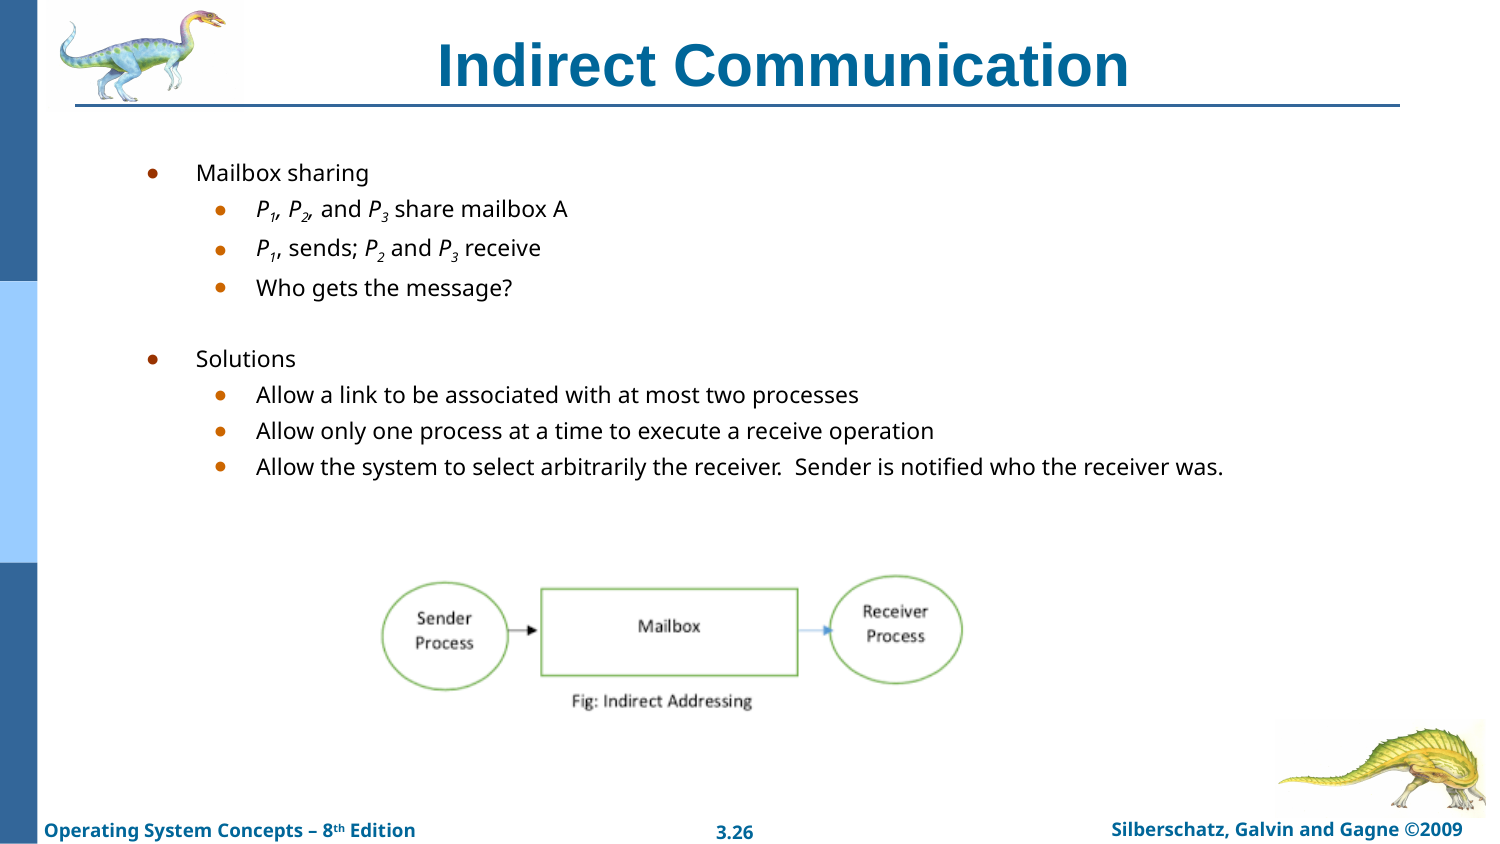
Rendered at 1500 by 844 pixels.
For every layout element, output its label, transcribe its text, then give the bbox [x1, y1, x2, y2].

title Indirect Communication [143, 34, 1425, 106]
picture [46, 0, 244, 112]
picture [1275, 719, 1486, 818]
list Mailbox sharing P1, P2, and P3 share mailbox A P1, sends; P2 and P3 receive Who gets the message? Solutions Allow a link to be associated with at most two processes Allow only one process at a time to execute a receive operation Allow the system to select arbitrarily the receiver. Sender is notified who the receiver was. [132, 151, 1395, 710]
picture [370, 540, 985, 742]
